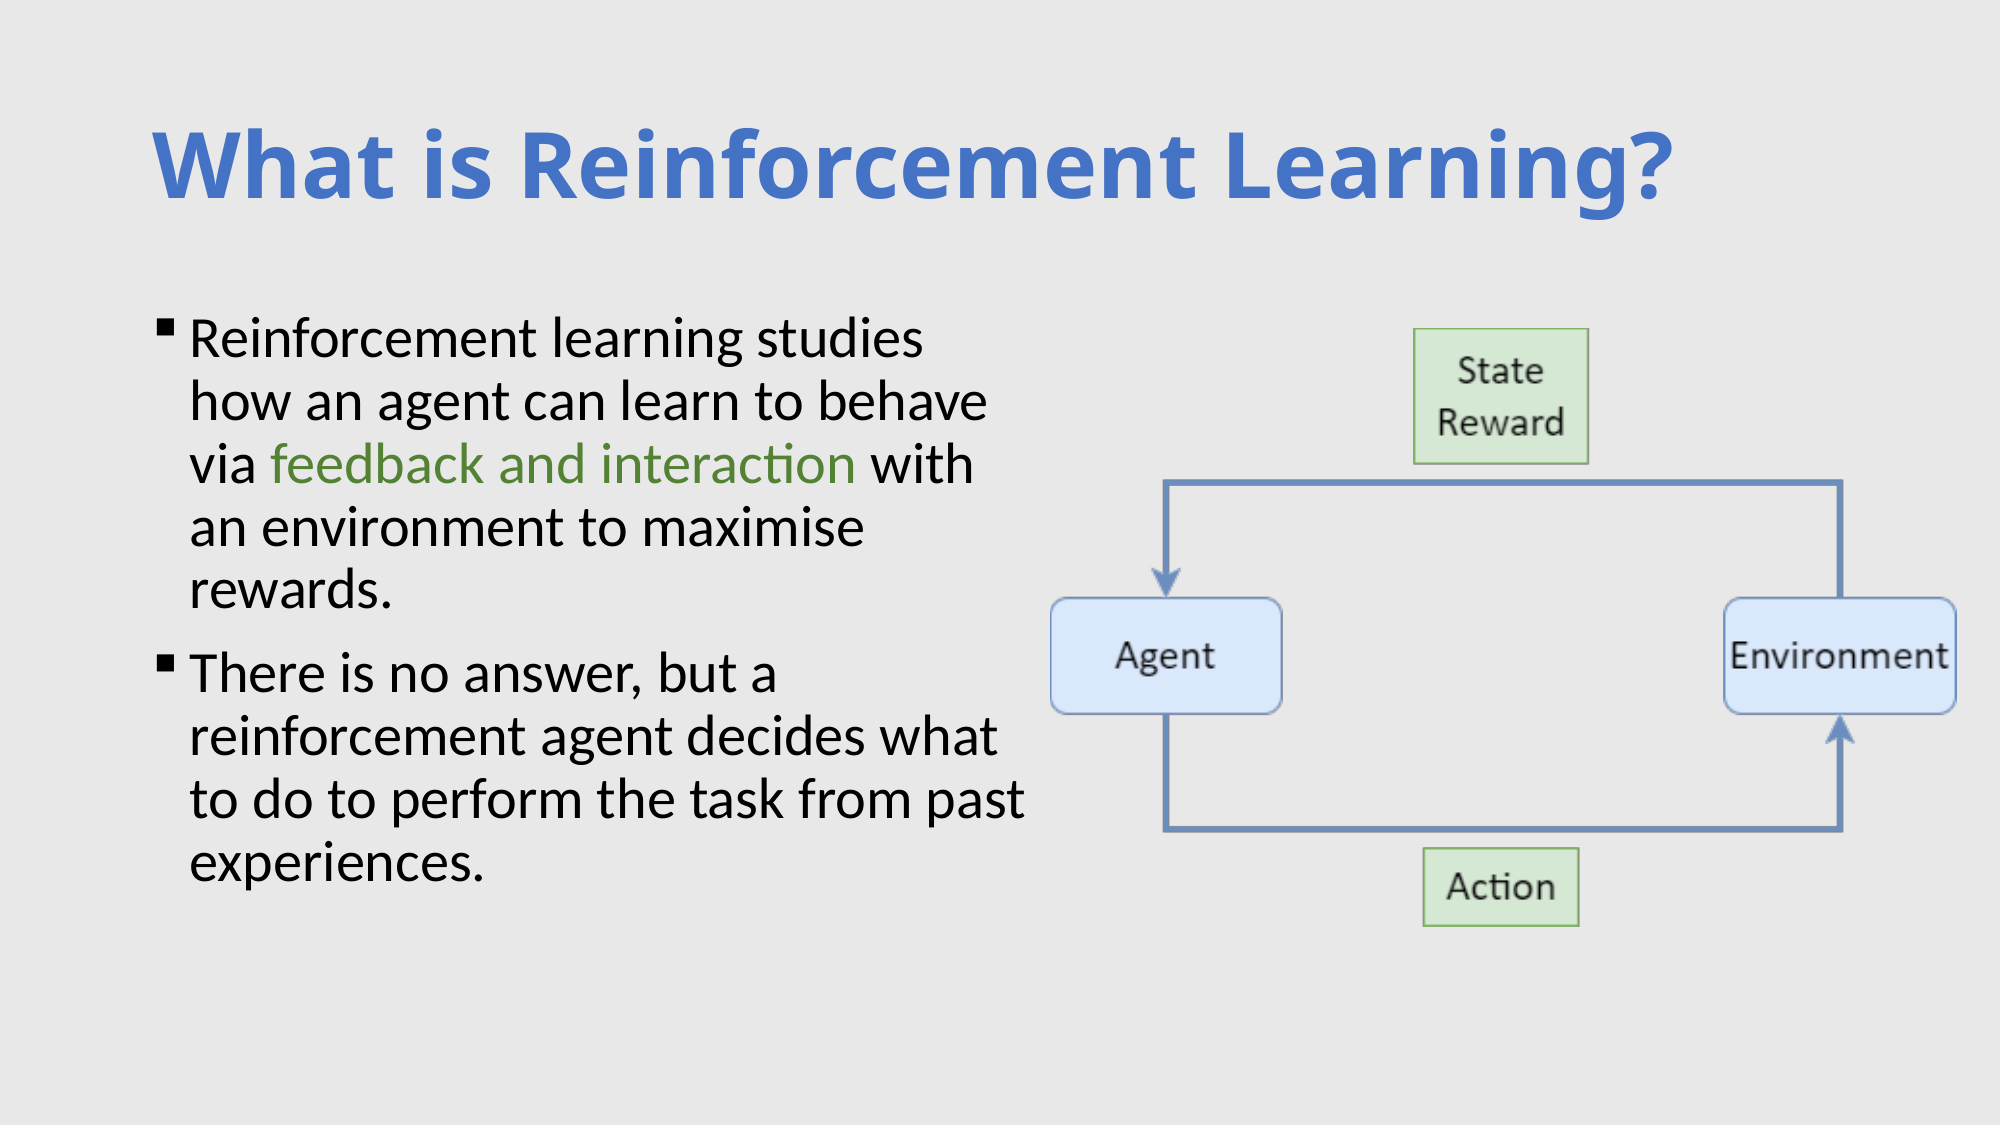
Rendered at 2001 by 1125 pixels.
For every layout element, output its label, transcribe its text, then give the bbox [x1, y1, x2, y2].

title What is Reinforcement Learning? [137, 59, 1863, 278]
picture [1050, 328, 1957, 927]
text_box Reinforcement learning studies how an agent can learn to behave via feedback and interaction with an environment to maximise rewards. There is no answer, but a reinforcement agent decides what to do to perform the task from past experiences. [137, 299, 1043, 1014]
